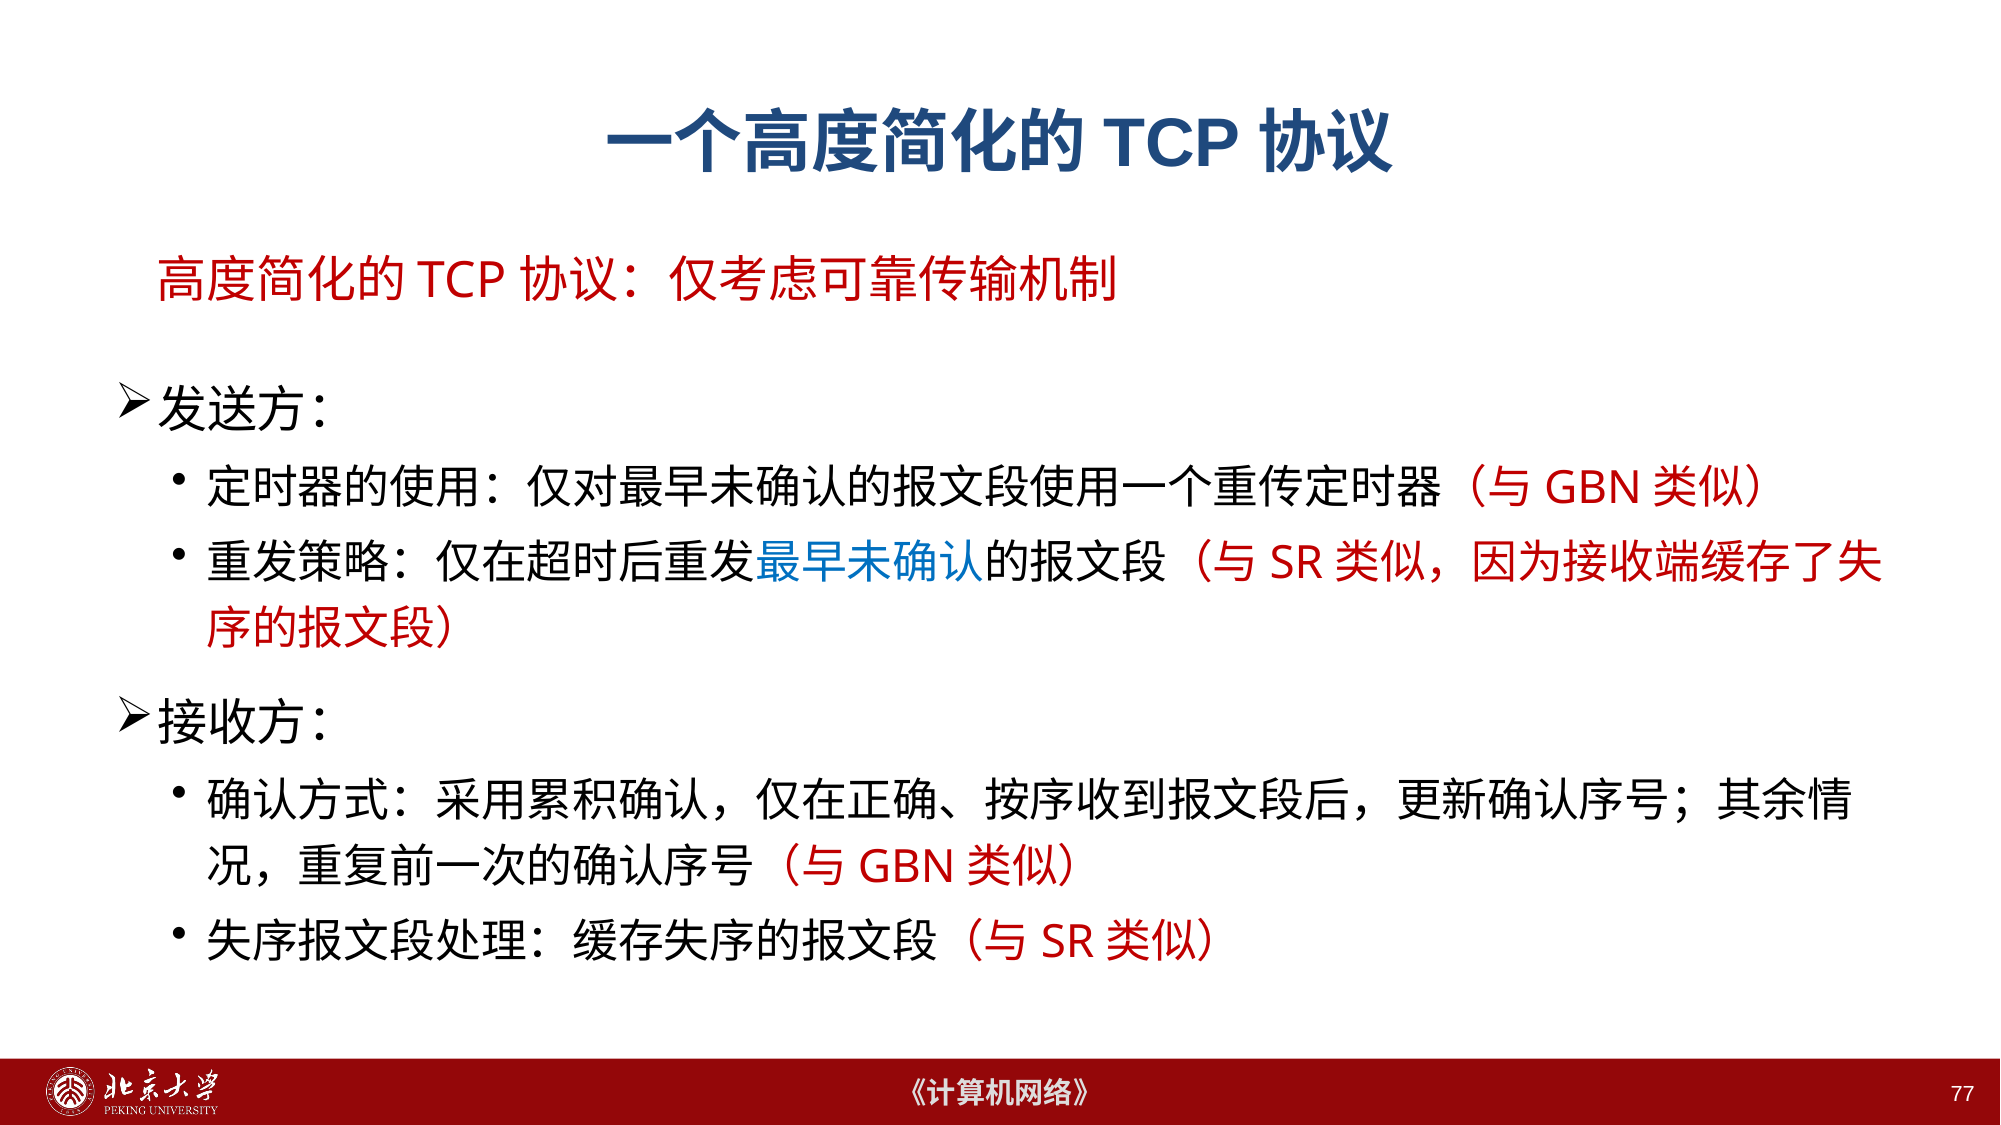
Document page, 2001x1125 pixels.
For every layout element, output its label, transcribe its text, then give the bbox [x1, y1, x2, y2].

text_box 高度简化的TCP协议：仅考虑可靠传输机制 [141, 240, 1134, 315]
slide_number 77 [1522, 1072, 1990, 1125]
picture [46, 1067, 218, 1116]
title 一个高度简化的TCP协议 [99, 45, 1900, 233]
list 发送方： 定时器的使用：仅对最早未确认的报文段使用一个重传定时器（与GBN类似） 重发策略：仅在超时后重发最早未确认的报文段（与SR类似，因为接收端缓存了失序的报文段） 接收方： 确认方式：采用累积确认，仅在正确、按序收到报文段后，更新确认序号；其余情况，重复前一次的确认序号（与GBN类似） 失序报文段处理：缓存失序的报文段（与SR类似） [99, 357, 1900, 1038]
